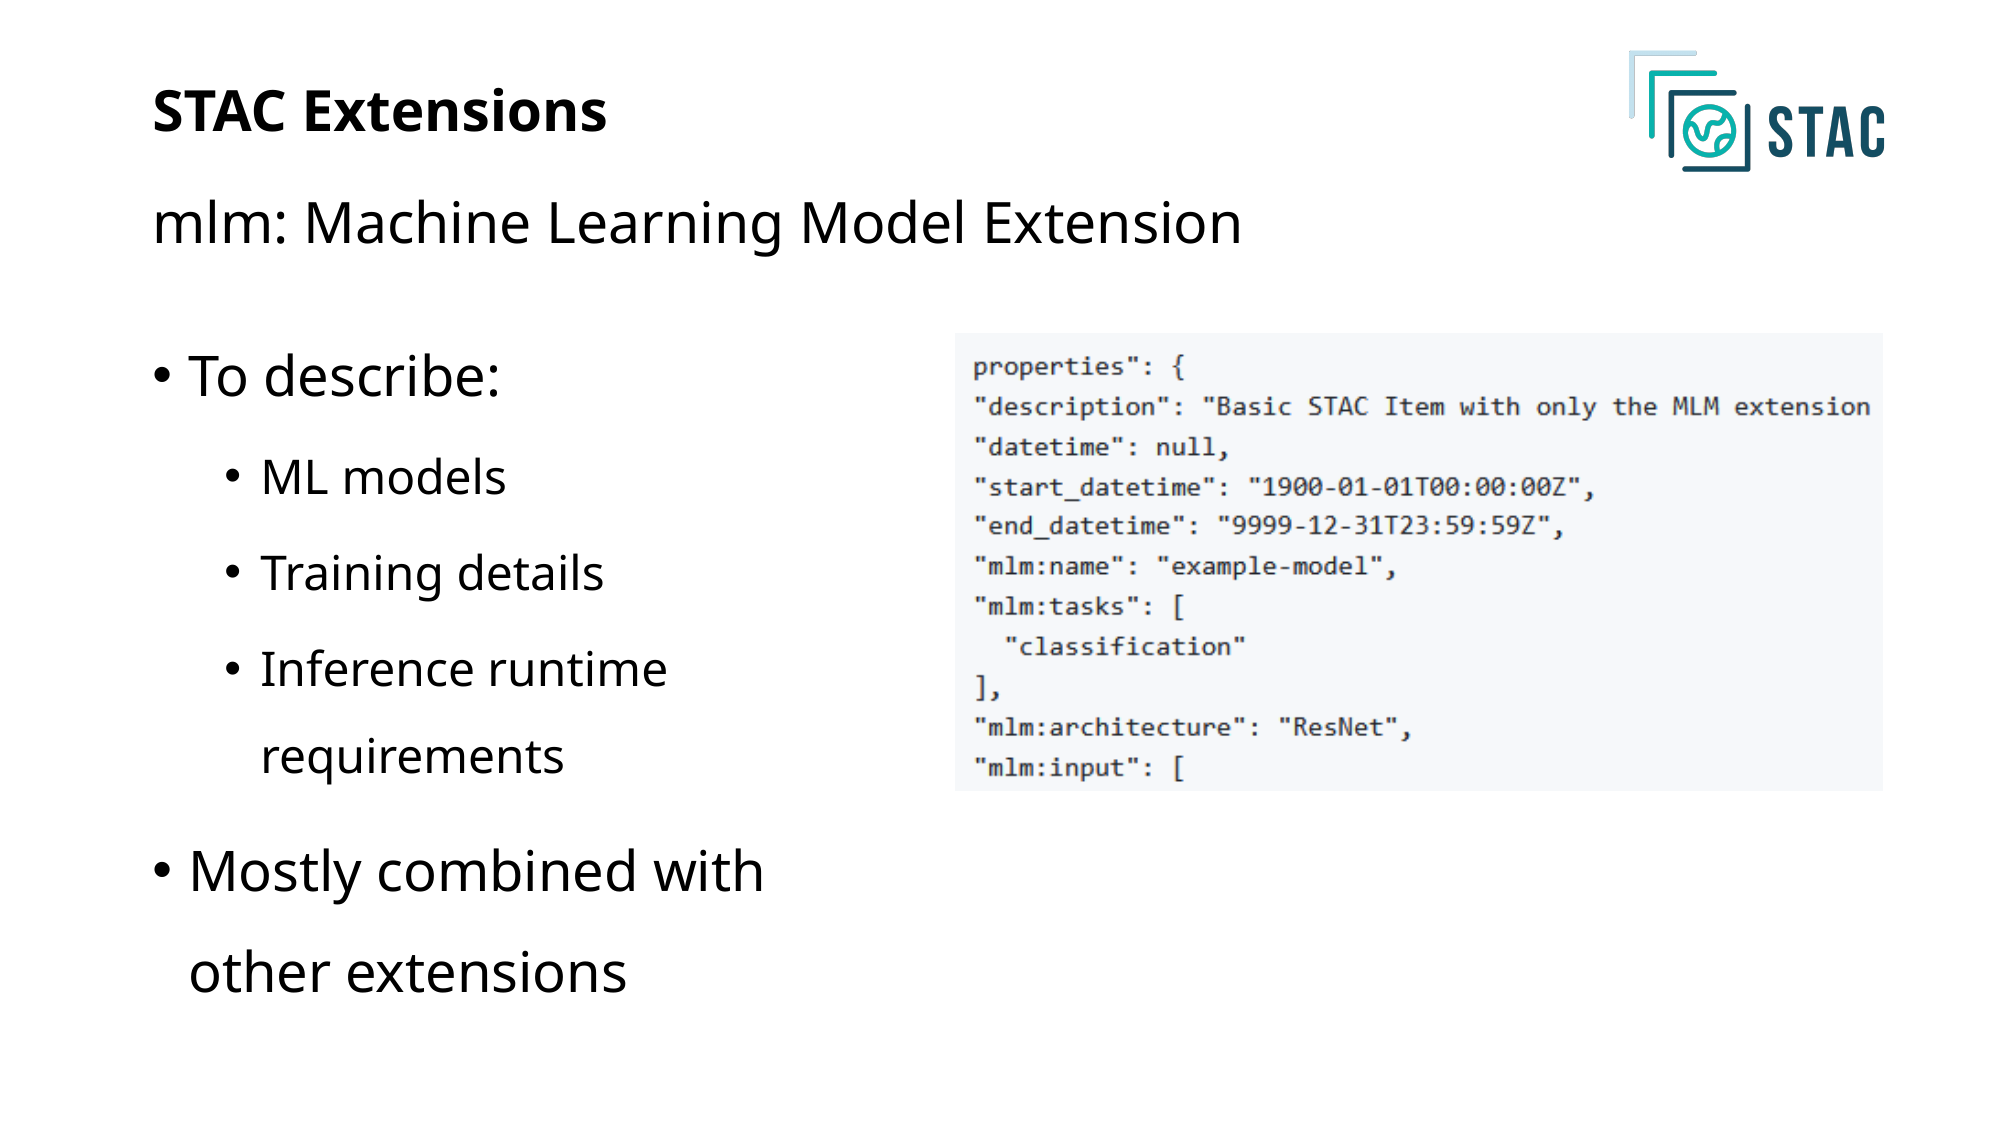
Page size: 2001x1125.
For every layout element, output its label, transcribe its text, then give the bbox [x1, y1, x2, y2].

text_box mlm: Machine Learning Model Extension [137, 186, 1386, 264]
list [1614, 9, 1898, 213]
text_box To describe: ML models Training details Inference runtime requirements Mostly combined with other extensions [137, 299, 925, 1014]
title STAC Extensions [137, 74, 1246, 152]
picture [955, 333, 1883, 792]
